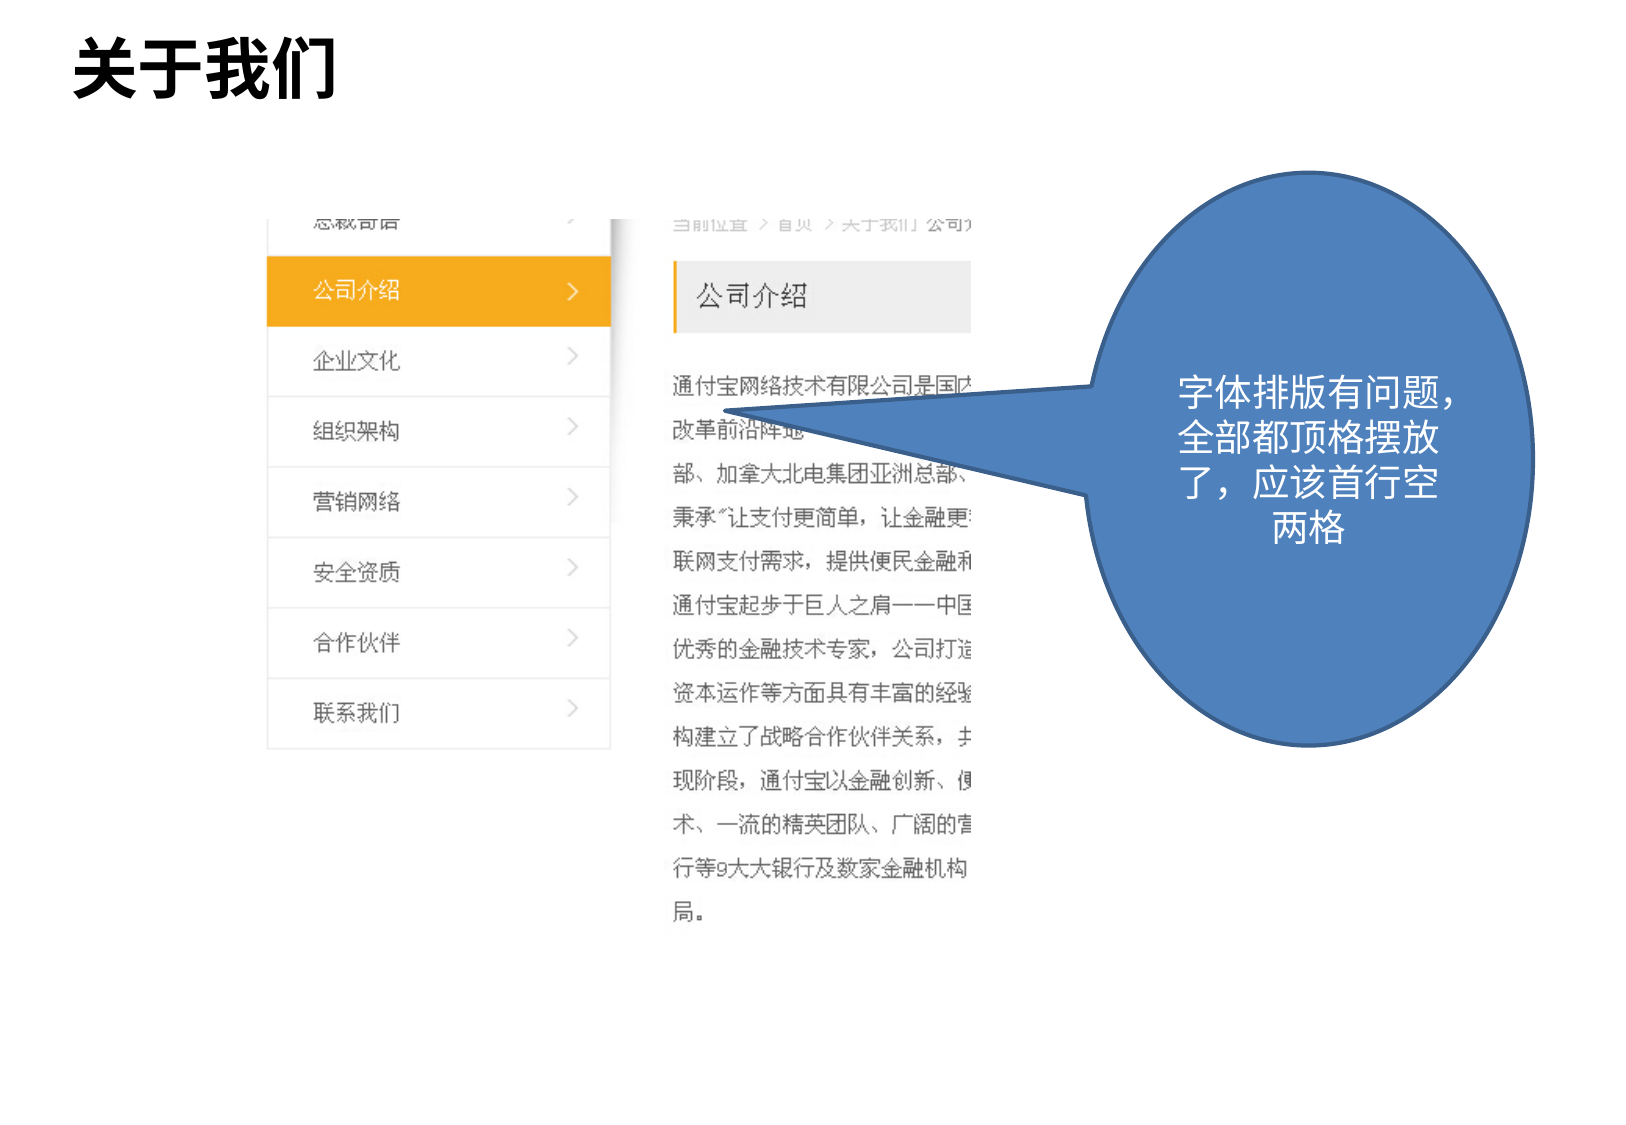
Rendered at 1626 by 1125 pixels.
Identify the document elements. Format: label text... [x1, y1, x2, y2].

picture [239, 219, 972, 955]
text_box 关于我们 [56, 19, 423, 114]
text_box 字体排版有问题，全部都顶格摆放了，应该首行空两格 [977, 170, 1536, 748]
